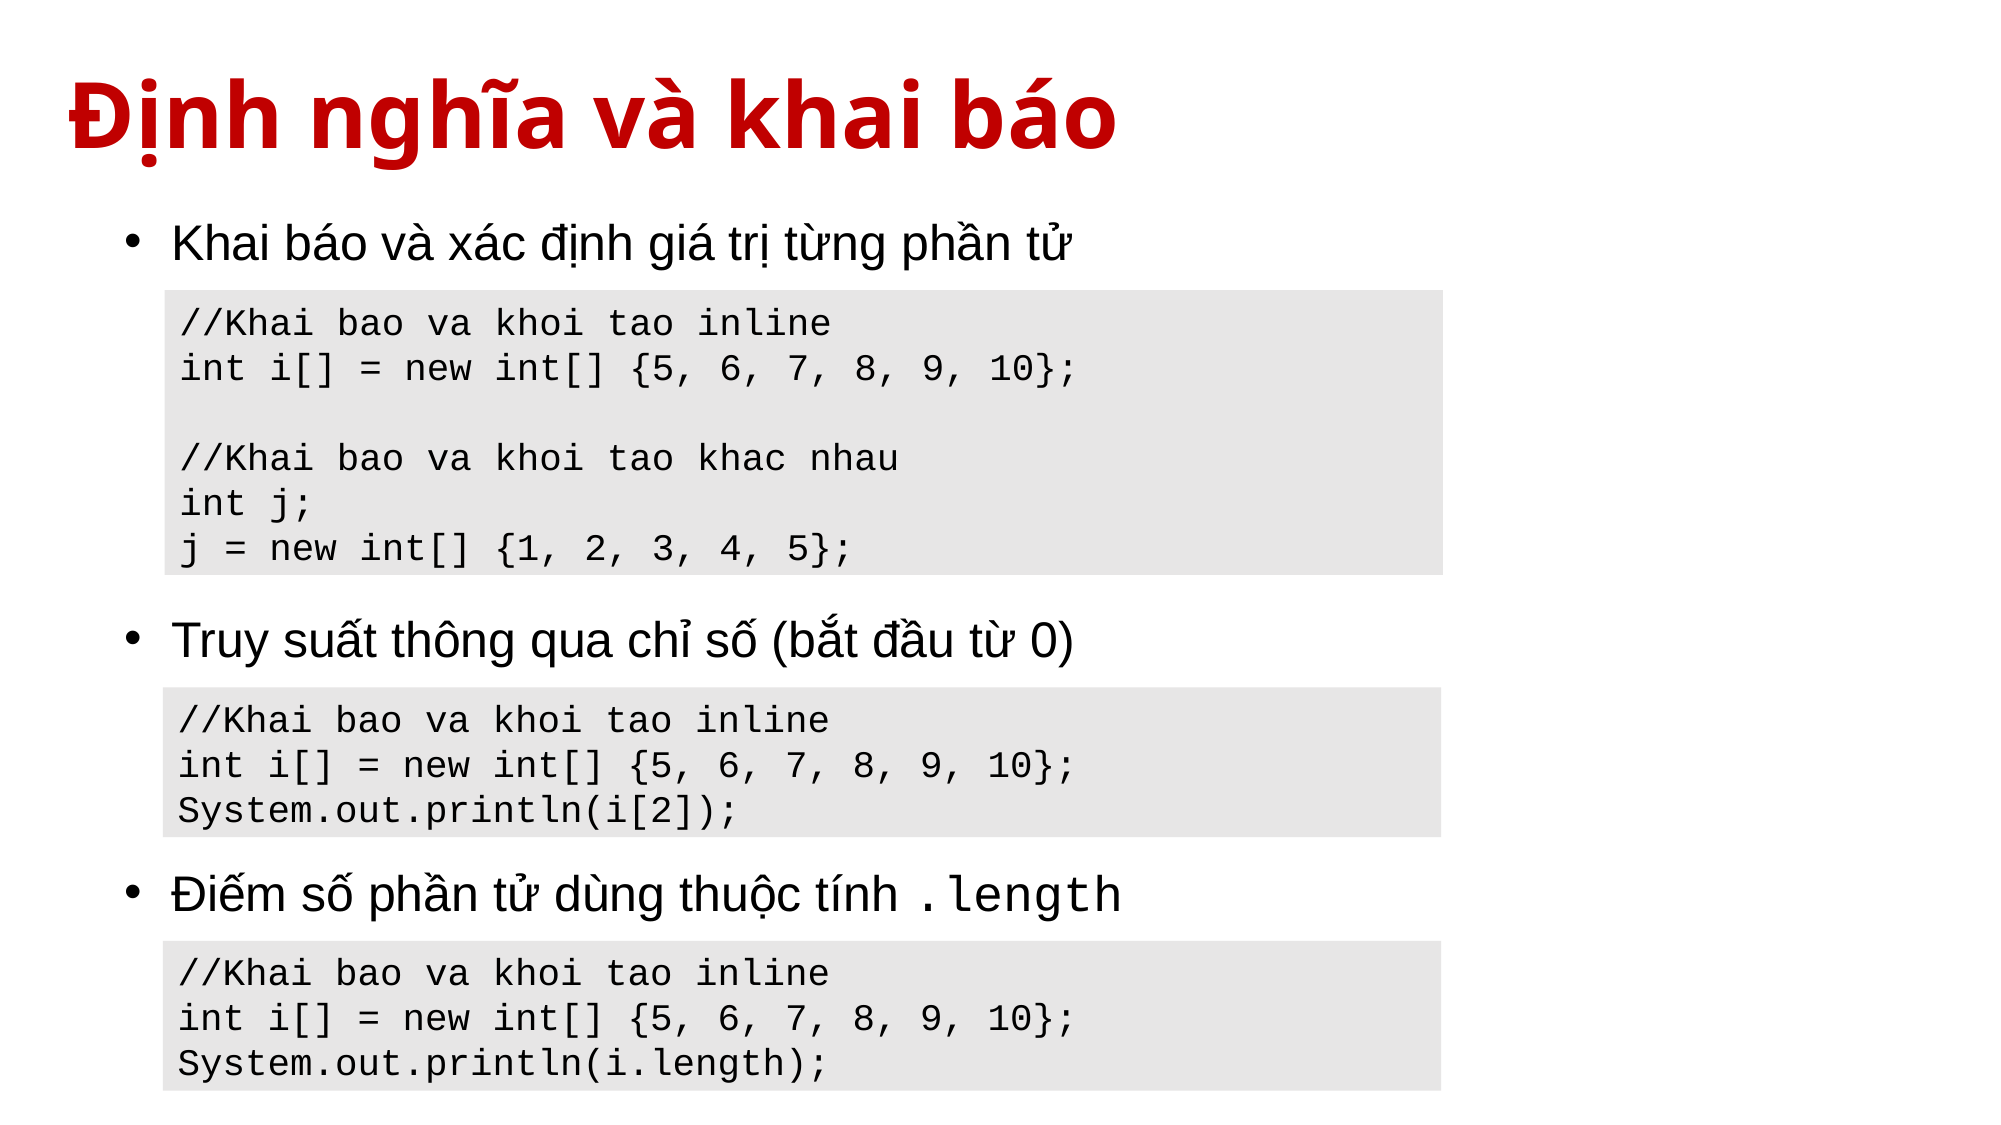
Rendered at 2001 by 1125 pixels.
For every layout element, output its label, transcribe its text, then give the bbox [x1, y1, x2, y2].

title Định nghĩa và khai báo [67, 90, 1933, 151]
text_box //Khai bao va khoi tao inline int i[] = new int[] {5, 6, 7, 8, 9, 10}; System.out.println(i.length); [162, 940, 1442, 1091]
text_box Điếm số phần tử dùng thuộc tính .length [109, 823, 1891, 929]
text_box Truy suất thông qua chỉ số (bắt đầu từ 0) [109, 570, 1891, 675]
text_box //Khai bao va khoi tao inline int i[] = new int[] {5, 6, 7, 8, 9, 10}; System.out.println(i[2]); [162, 687, 1442, 823]
text_box Khai báo và xác định giá trị từng phần tử [109, 172, 1891, 278]
text_box //Khai bao va khoi tao inline int i[] = new int[] {5, 6, 7, 8, 9, 10}; //Khai bao va khoi tao khac nhau int j; j = new int[] {1, 2, 3, 4, 5}; [164, 290, 1443, 570]
